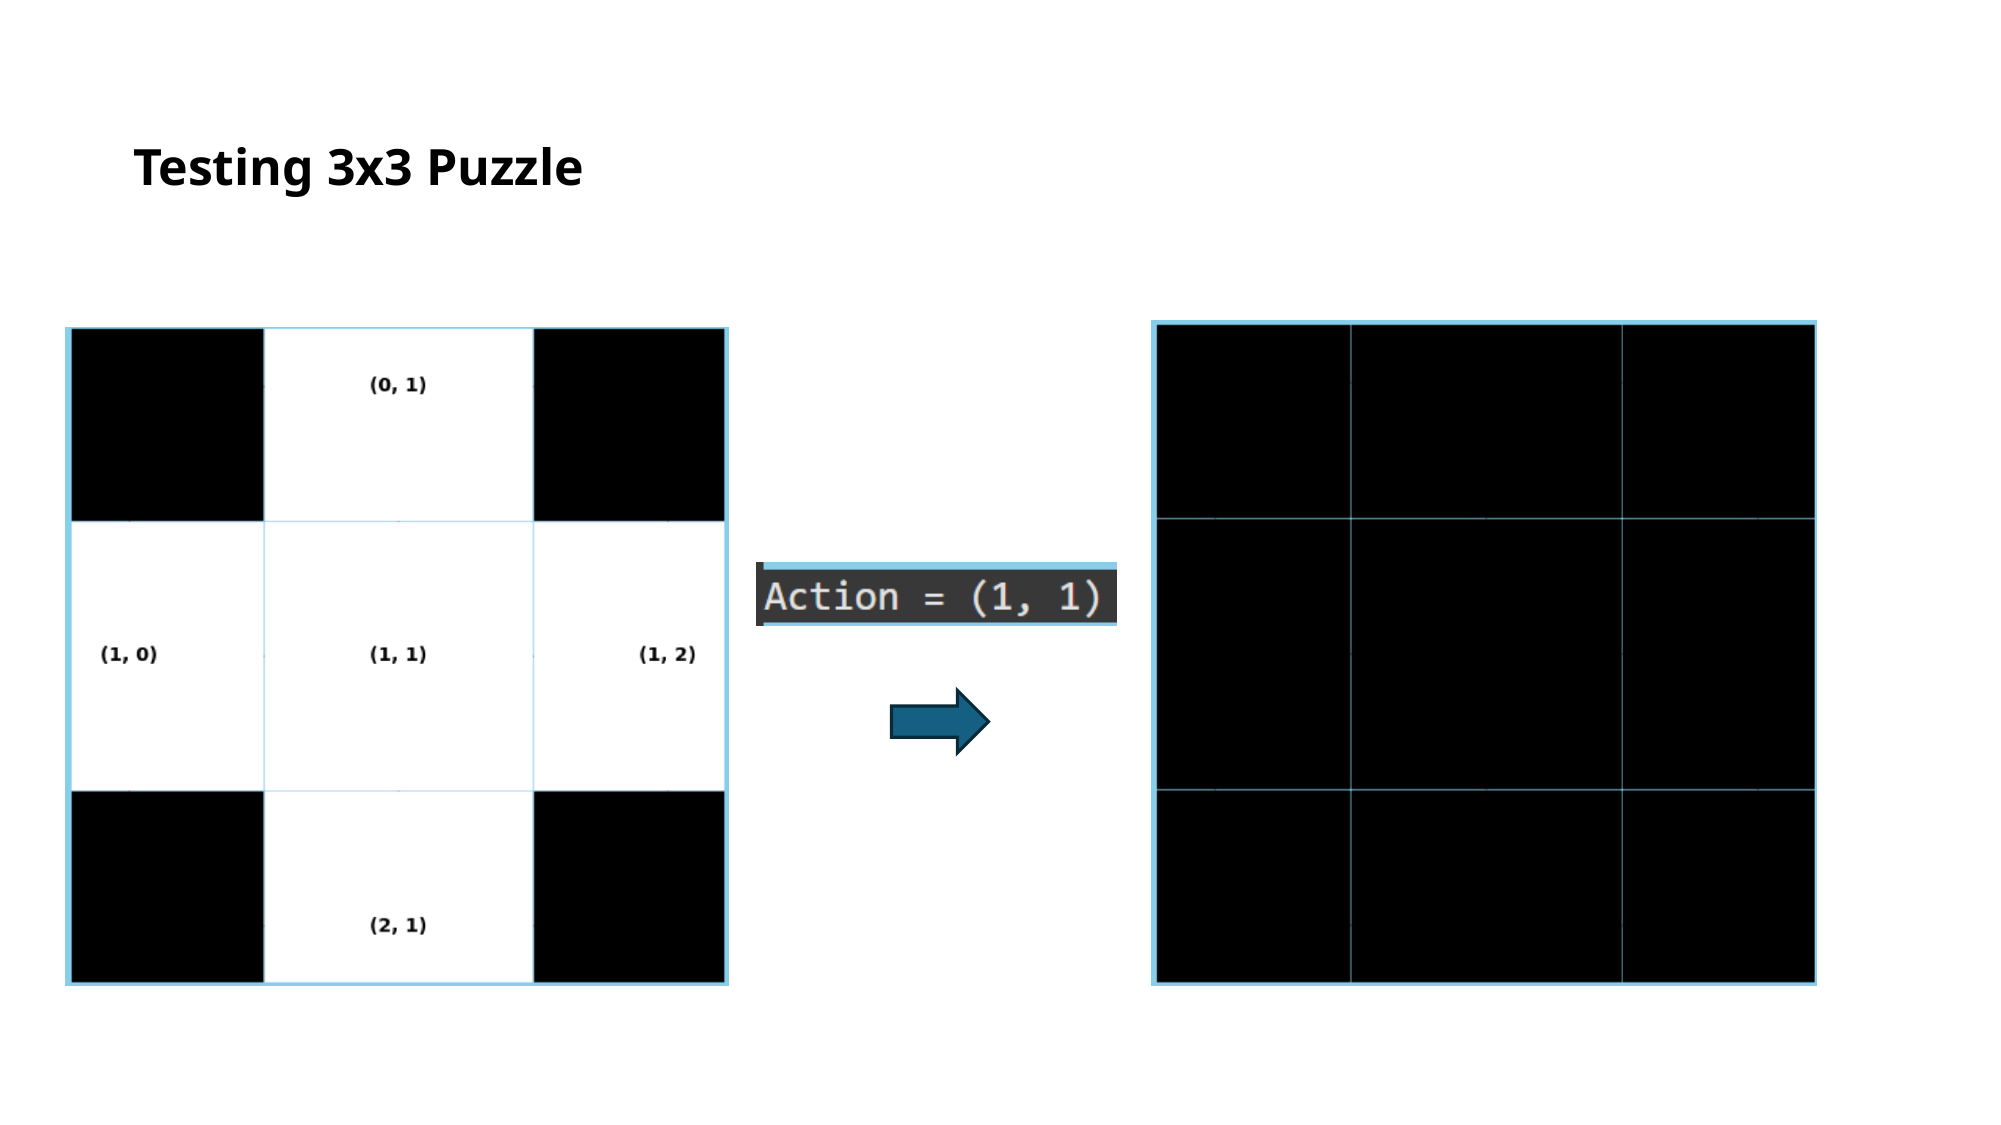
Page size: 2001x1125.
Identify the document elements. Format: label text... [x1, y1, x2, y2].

picture [756, 562, 1117, 626]
picture [64, 327, 730, 987]
text_box [889, 686, 991, 757]
text_box Testing 3x3 Puzzle [118, 128, 600, 204]
picture [1150, 319, 1817, 986]
